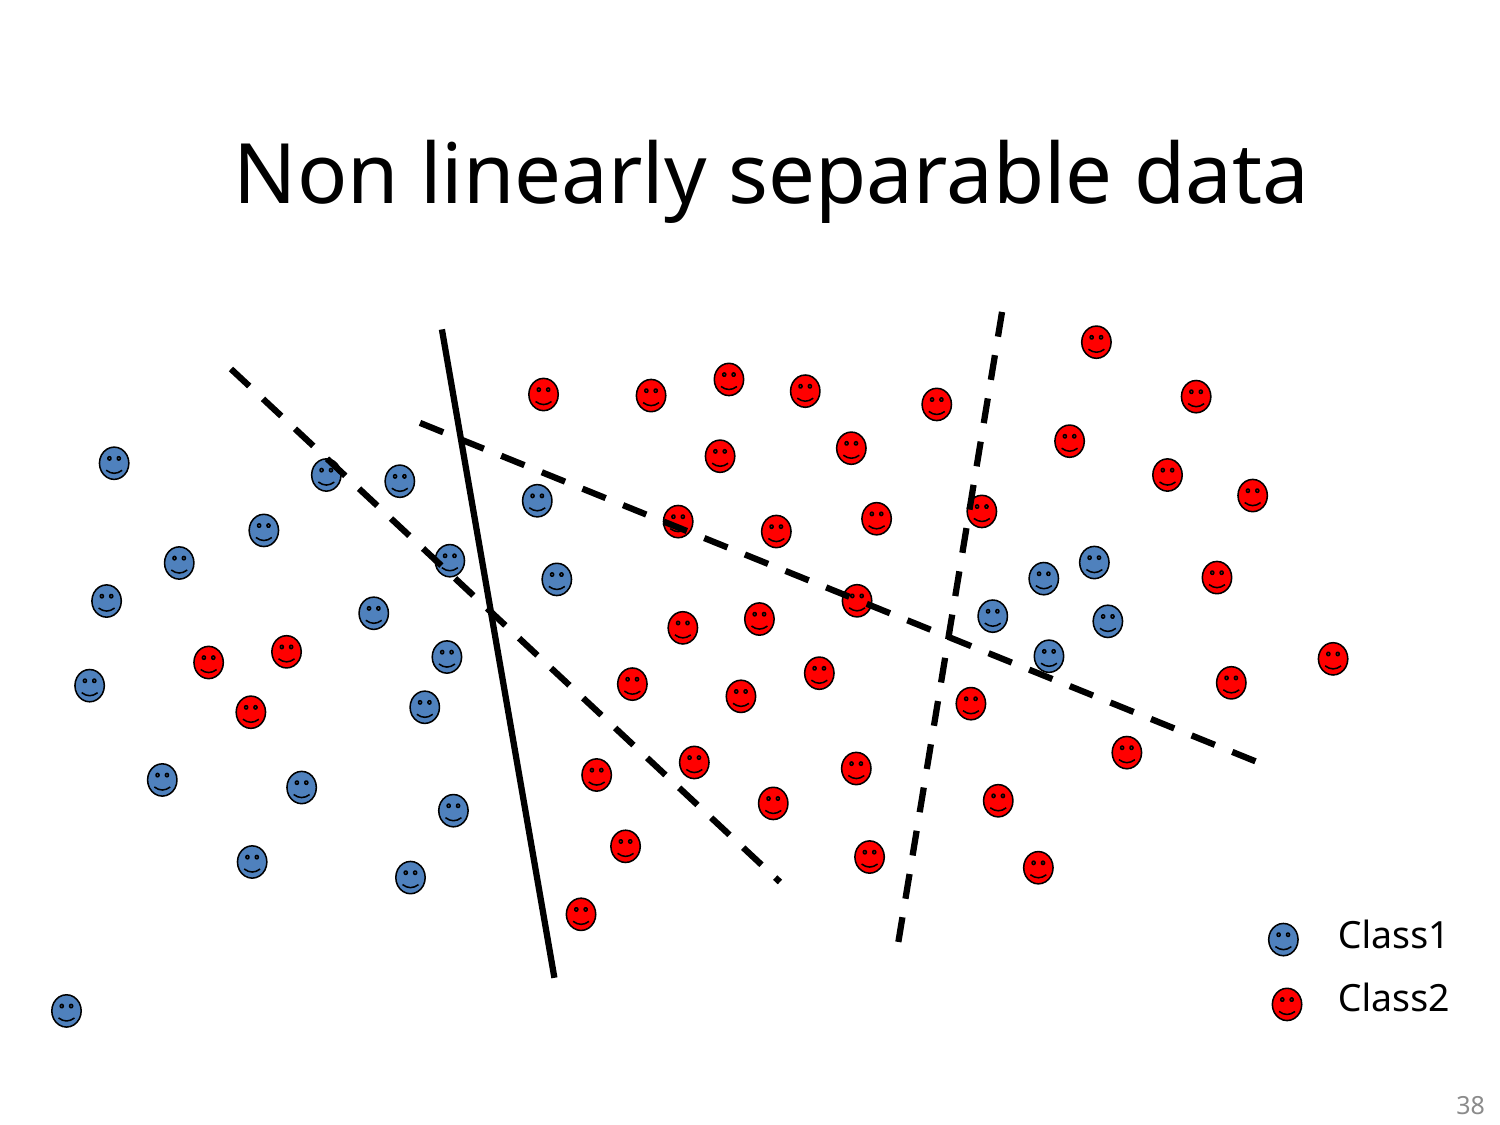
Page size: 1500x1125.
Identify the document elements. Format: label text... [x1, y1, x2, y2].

text_box [956, 687, 986, 720]
text_box [705, 440, 735, 473]
text_box [193, 646, 224, 679]
slide_number 38 [1149, 1087, 1500, 1125]
text_box [663, 505, 693, 538]
text_box [668, 611, 698, 644]
text_box [922, 388, 952, 421]
text_box [359, 597, 389, 630]
text_box [99, 447, 129, 480]
text_box [610, 830, 641, 863]
text_box [385, 465, 415, 498]
text_box [566, 898, 596, 931]
text_box [726, 680, 756, 713]
text_box [761, 515, 792, 548]
text_box [617, 667, 648, 701]
text_box [1112, 736, 1142, 769]
text_box [522, 484, 552, 517]
text_box [1079, 546, 1110, 579]
text_box [164, 546, 194, 580]
text_box [91, 584, 122, 618]
text_box [237, 845, 267, 879]
text_box [1181, 380, 1211, 413]
text_box [679, 746, 710, 779]
text_box [1023, 851, 1054, 884]
text_box [74, 669, 105, 702]
text_box [51, 994, 82, 1028]
text_box [1029, 562, 1059, 595]
text_box [1237, 479, 1268, 512]
text_box [836, 432, 867, 465]
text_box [1268, 903, 1500, 1042]
text_box [435, 544, 465, 577]
text_box [542, 563, 572, 596]
text_box [636, 379, 666, 412]
text_box [236, 696, 266, 729]
text_box [1093, 605, 1123, 638]
text_box [854, 840, 885, 874]
text_box [804, 657, 835, 690]
text_box [1152, 458, 1183, 492]
text_box [271, 635, 302, 668]
text_box [983, 784, 1013, 817]
text_box [841, 752, 872, 785]
text_box [249, 514, 279, 547]
text_box [528, 378, 559, 411]
text_box [410, 691, 440, 724]
text_box [395, 861, 426, 894]
title Non linearly separable data [134, 76, 1410, 264]
text_box [714, 363, 744, 396]
text_box [438, 794, 469, 827]
text_box [1034, 640, 1064, 673]
text_box [967, 495, 997, 528]
text_box [861, 502, 892, 535]
text_box [147, 763, 177, 797]
text_box [842, 584, 872, 617]
text_box [790, 375, 820, 408]
text_box [1054, 425, 1085, 458]
text_box [758, 787, 788, 820]
text_box [286, 771, 317, 804]
text_box [1318, 642, 1348, 676]
text_box [432, 640, 462, 674]
text_box [1216, 666, 1247, 699]
text_box [581, 758, 612, 792]
text_box [1081, 326, 1112, 359]
text_box [978, 600, 1008, 633]
text_box [744, 602, 775, 636]
text_box [112, 99, 1388, 288]
text_box [311, 458, 342, 492]
text_box [1202, 561, 1232, 594]
